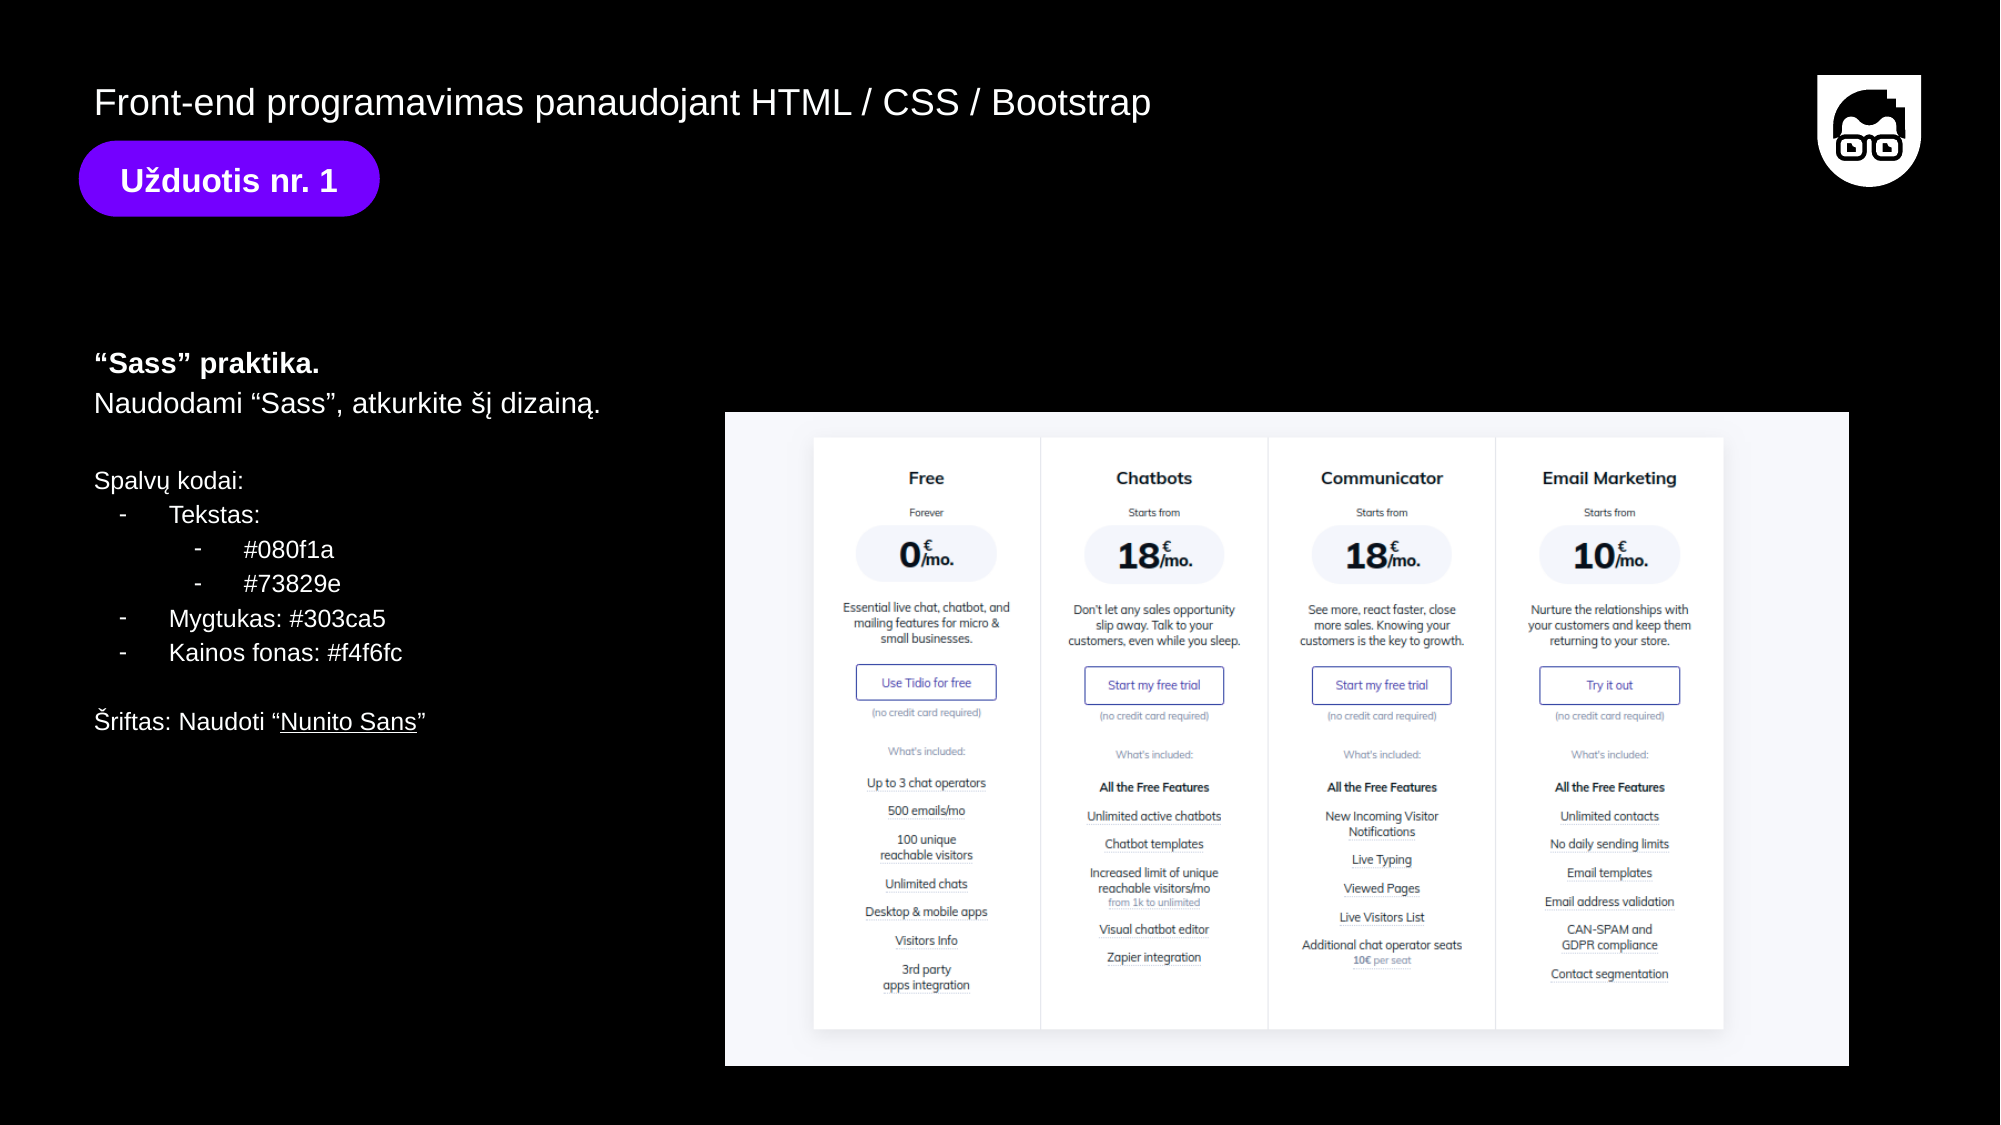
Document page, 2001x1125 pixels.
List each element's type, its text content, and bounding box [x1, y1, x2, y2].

text_box “Sass” praktika. Naudodami “Sass”, atkurkite šį dizainą. Spalvų kodai: Tekstas: #080f1a #73829e Mygtukas: #303ca5 Kainos fonas: #f4f6fc Šriftas: Naudoti “Nunito Sans” [78, 331, 1745, 1092]
text_box Užduotis nr. 1 [78, 140, 380, 217]
list Front-end programavimas panaudojant HTML / CSS / Bootstrap [78, 75, 1214, 150]
picture [725, 412, 1849, 1066]
